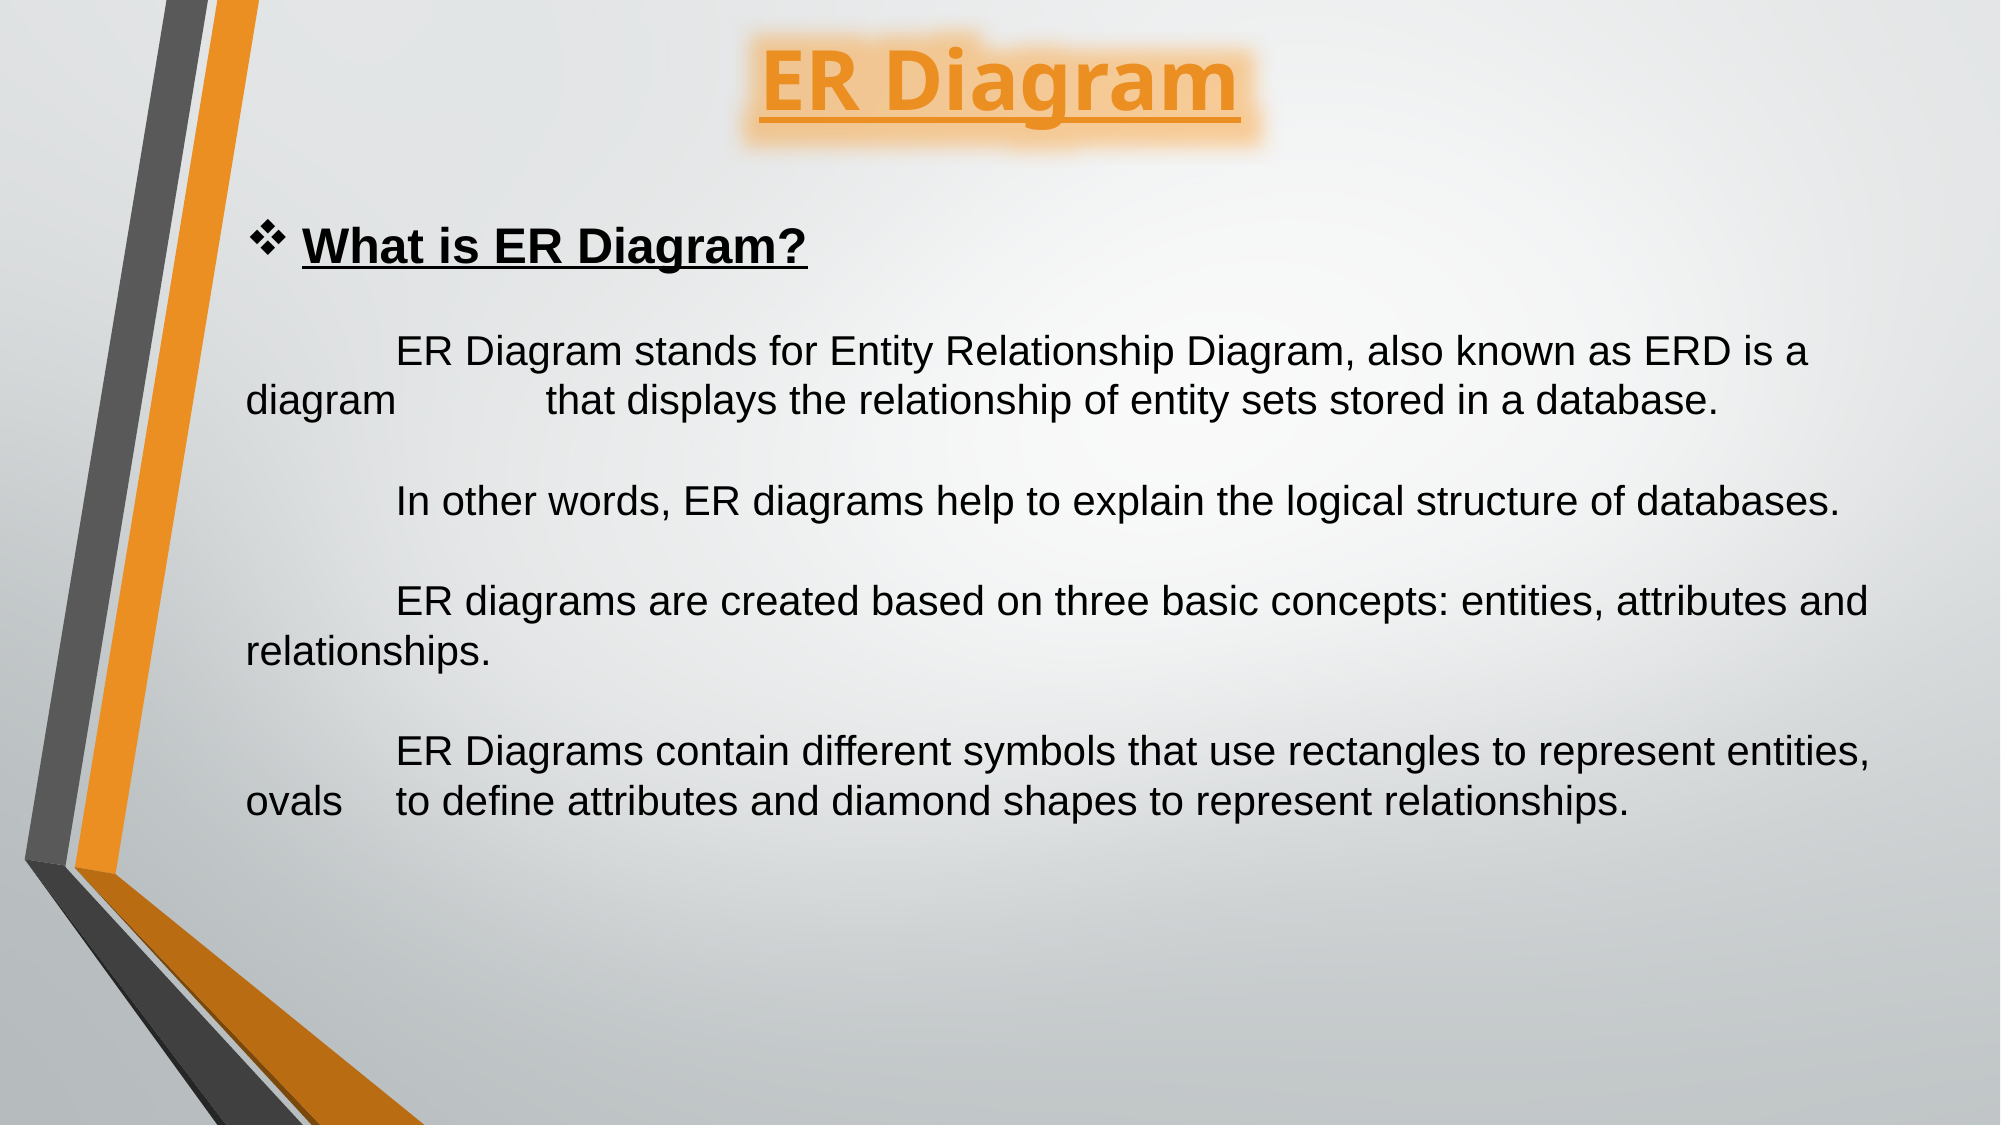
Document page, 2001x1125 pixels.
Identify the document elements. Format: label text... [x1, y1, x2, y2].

text_box What is ER Diagram? ER Diagram stands for Entity Relationship Diagram, also known as ERD is a diagram that displays the relationship of entity sets stored in a database. In other words, ER diagrams help to explain the logical structure of databases. ER diagrams are created based on three basic concepts: entities, attributes and relationships. ER Diagrams contain different symbols that use rectangles to represent entities, ovals to define attributes and diamond shapes to represent relationships. [230, 205, 1935, 831]
text_box ER Diagram [0, 20, 2000, 135]
